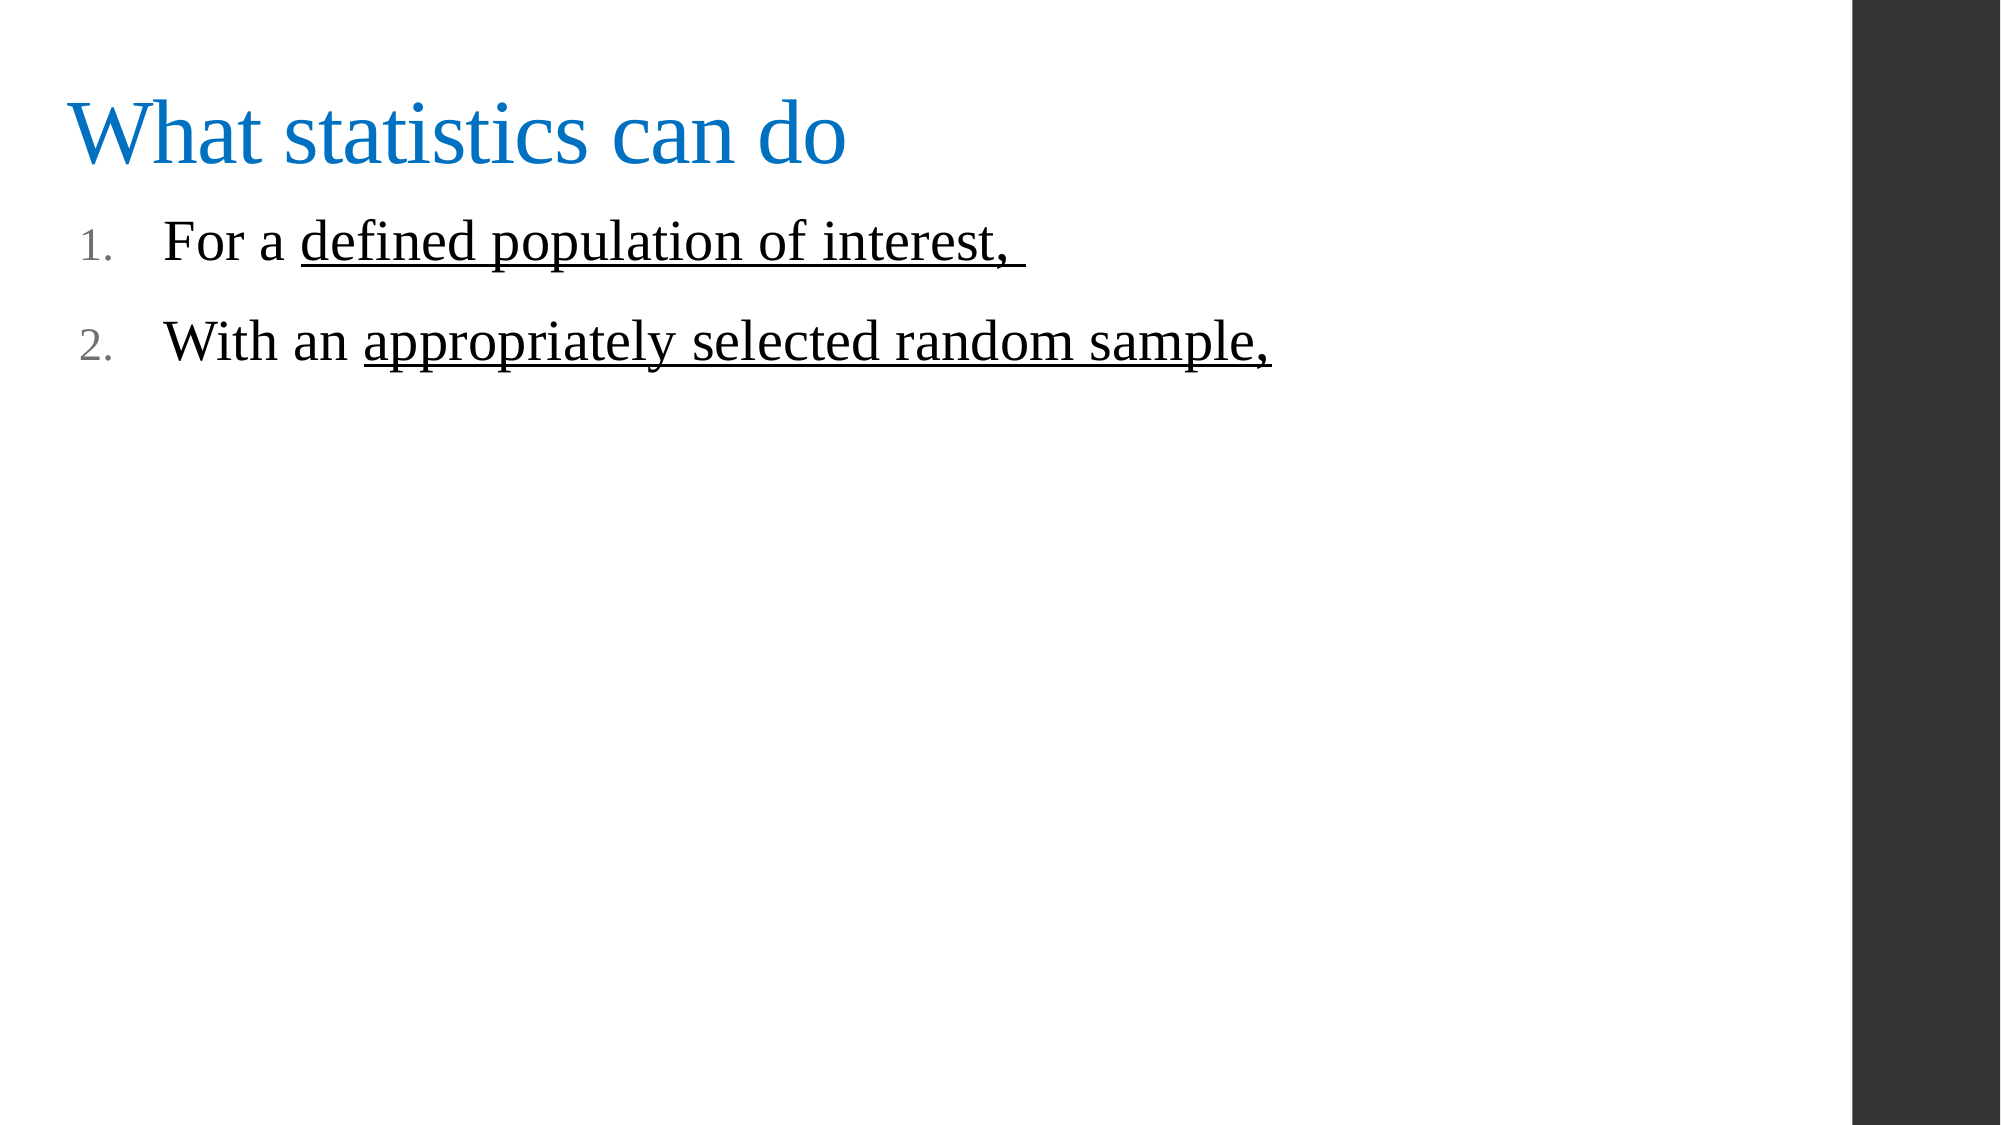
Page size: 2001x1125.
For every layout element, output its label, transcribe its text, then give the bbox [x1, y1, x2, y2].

text_box What statistics can do [52, 63, 1643, 191]
text_box For a defined population of interest, With an appropriately selected random sample, [63, 199, 1645, 1014]
